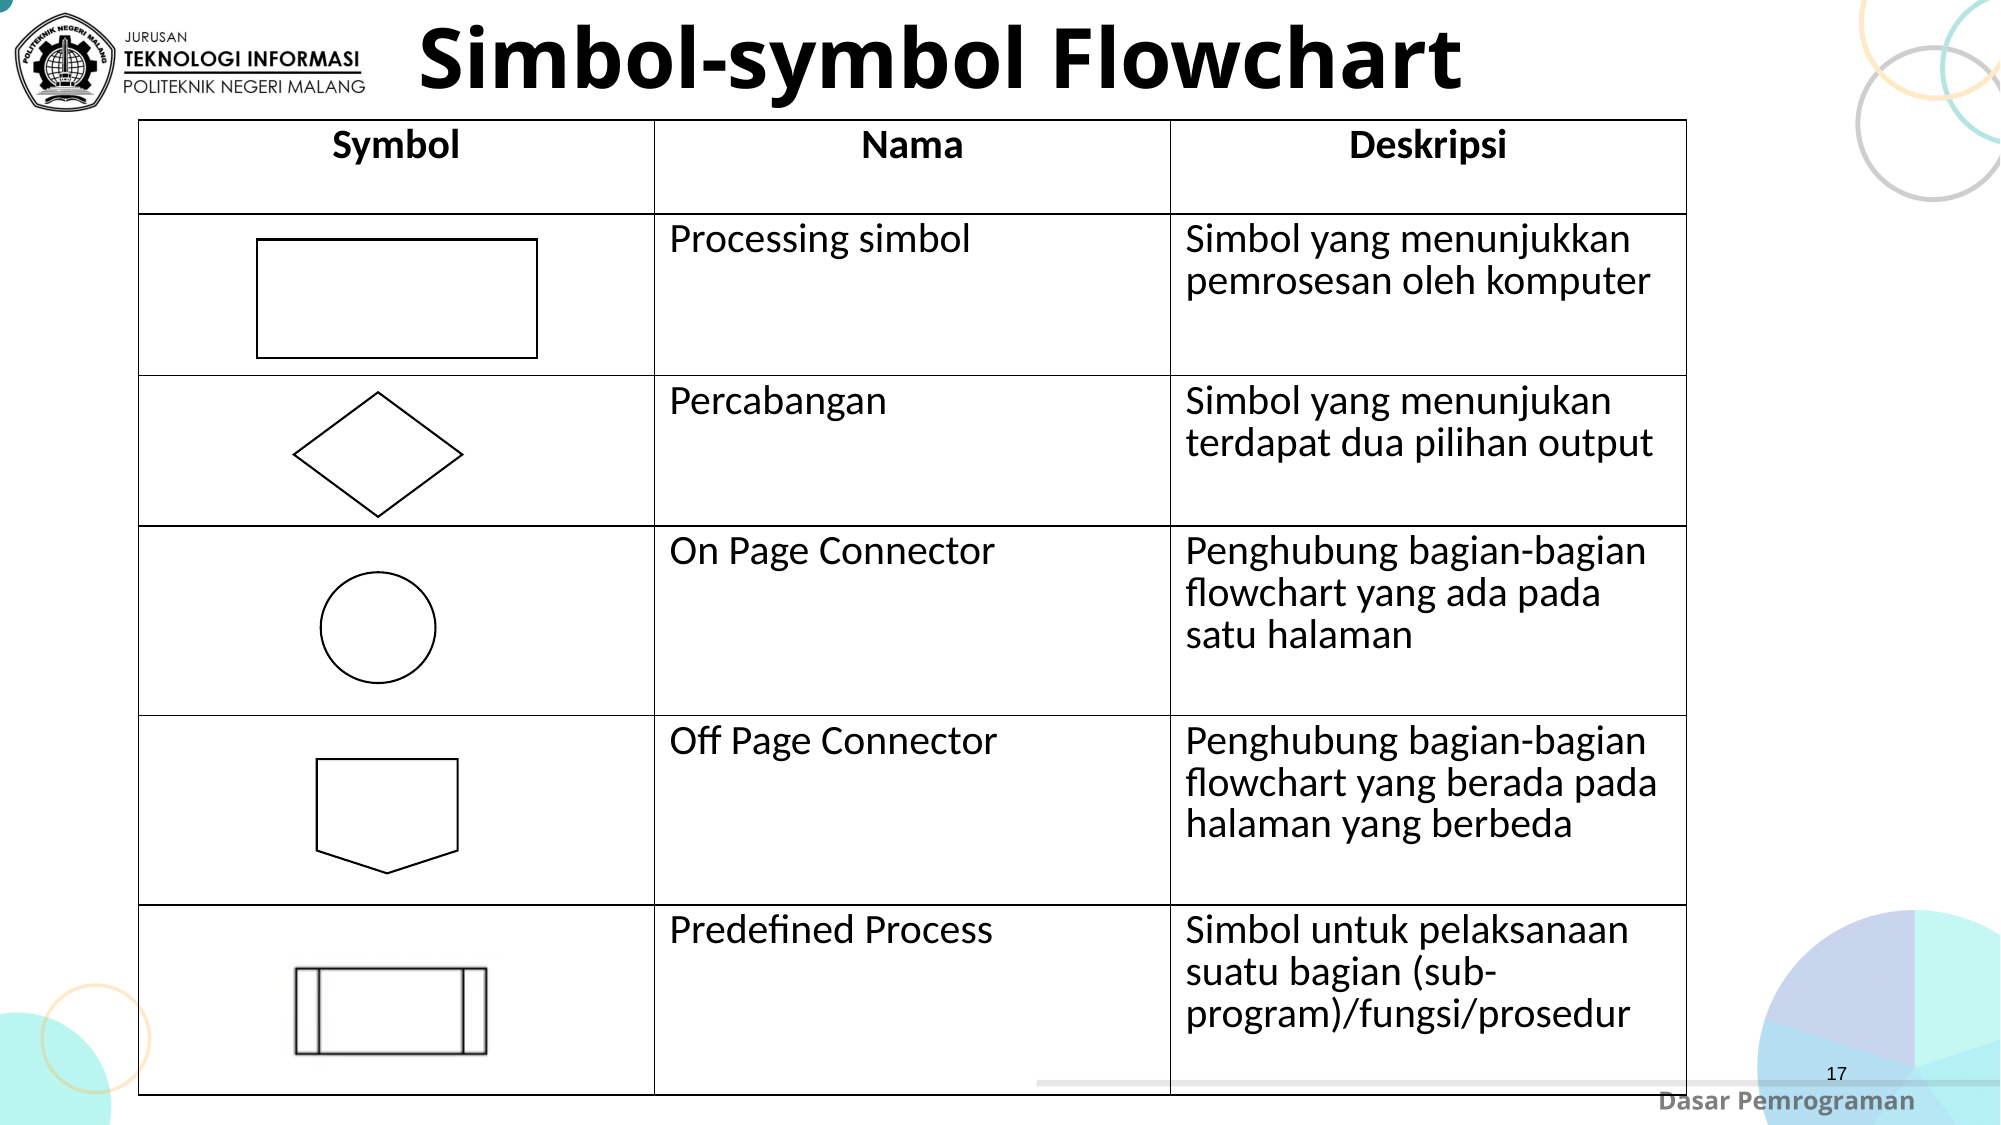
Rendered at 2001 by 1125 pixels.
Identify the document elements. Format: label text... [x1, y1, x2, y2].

picture [273, 953, 501, 1080]
table_cell Penghubung bagian-bagian flowchart yang berada pada halaman yang berbeda [1171, 716, 1686, 904]
table_cell [139, 215, 654, 375]
table_cell Processing simbol [655, 215, 1170, 375]
table_header Symbol [139, 121, 654, 213]
table_cell Simbol yang menunjukan terdapat dua pilihan output [1171, 376, 1686, 525]
text_box [316, 759, 458, 874]
table_cell On Page Connector [655, 527, 1170, 715]
table_cell [139, 906, 654, 1094]
table_cell [139, 716, 654, 904]
title Simbol-symbol Flowchart [403, 0, 1754, 156]
slide_number 17 [1412, 1042, 1863, 1103]
picture [0, 0, 2001, 1125]
table_cell Penghubung bagian-bagian flowchart yang ada pada satu halaman [1171, 527, 1686, 715]
table_cell Simbol untuk pelaksanaan suatu bagian (sub-program)/fungsi/prosedur [1171, 906, 1686, 1094]
text_box [256, 239, 537, 358]
table_header Nama [655, 121, 1170, 213]
table_header Deskripsi [1171, 121, 1686, 213]
table_cell Simbol yang menunjukkan pemrosesan oleh komputer [1171, 215, 1686, 375]
table_cell Off Page Connector [655, 716, 1170, 904]
table_cell Predefined Process [655, 906, 1170, 1094]
text_box [320, 572, 436, 684]
table_cell Percabangan [655, 376, 1170, 525]
table_cell [139, 376, 654, 525]
table_cell [139, 527, 654, 715]
text_box [293, 392, 463, 517]
